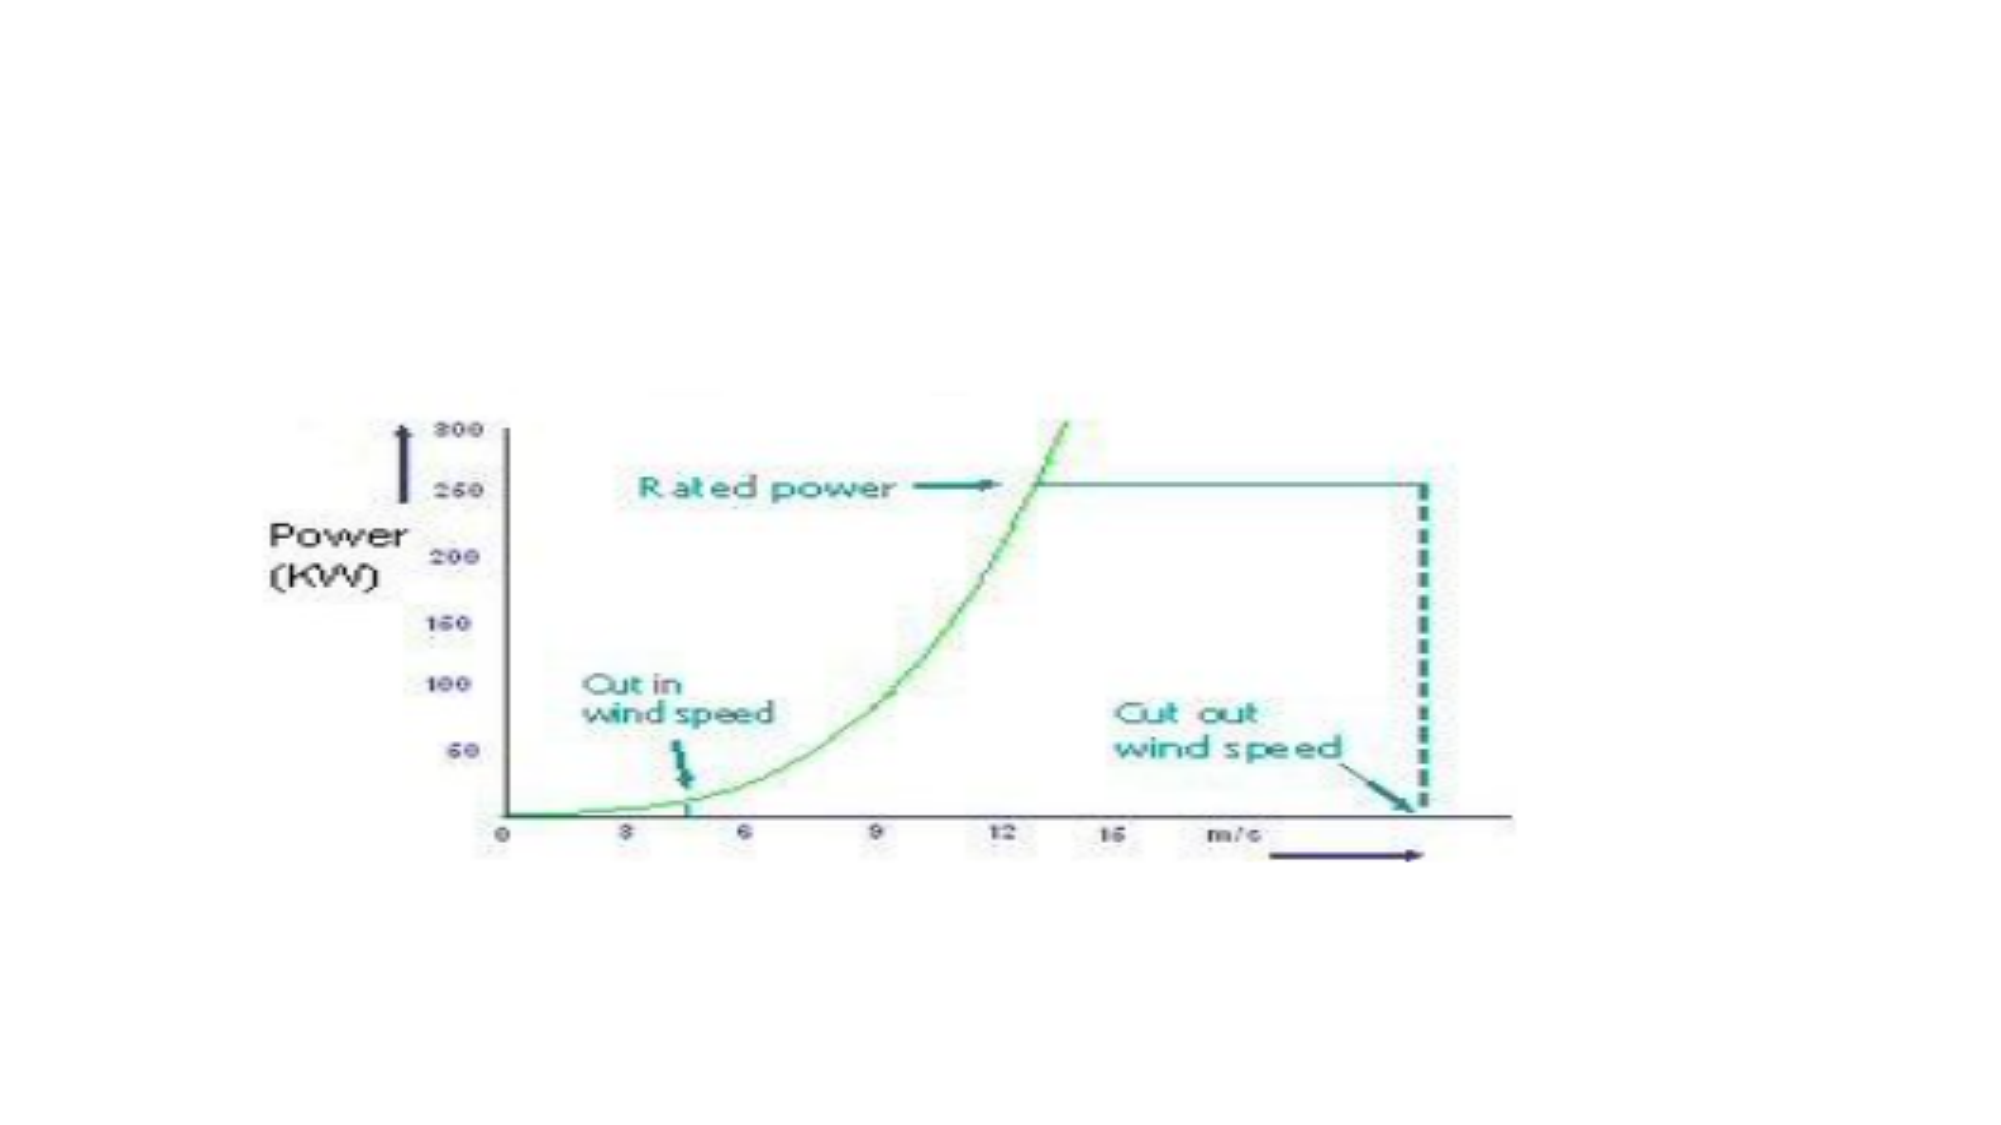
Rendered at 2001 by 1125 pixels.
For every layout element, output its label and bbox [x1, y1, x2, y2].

list [253, 387, 1540, 919]
